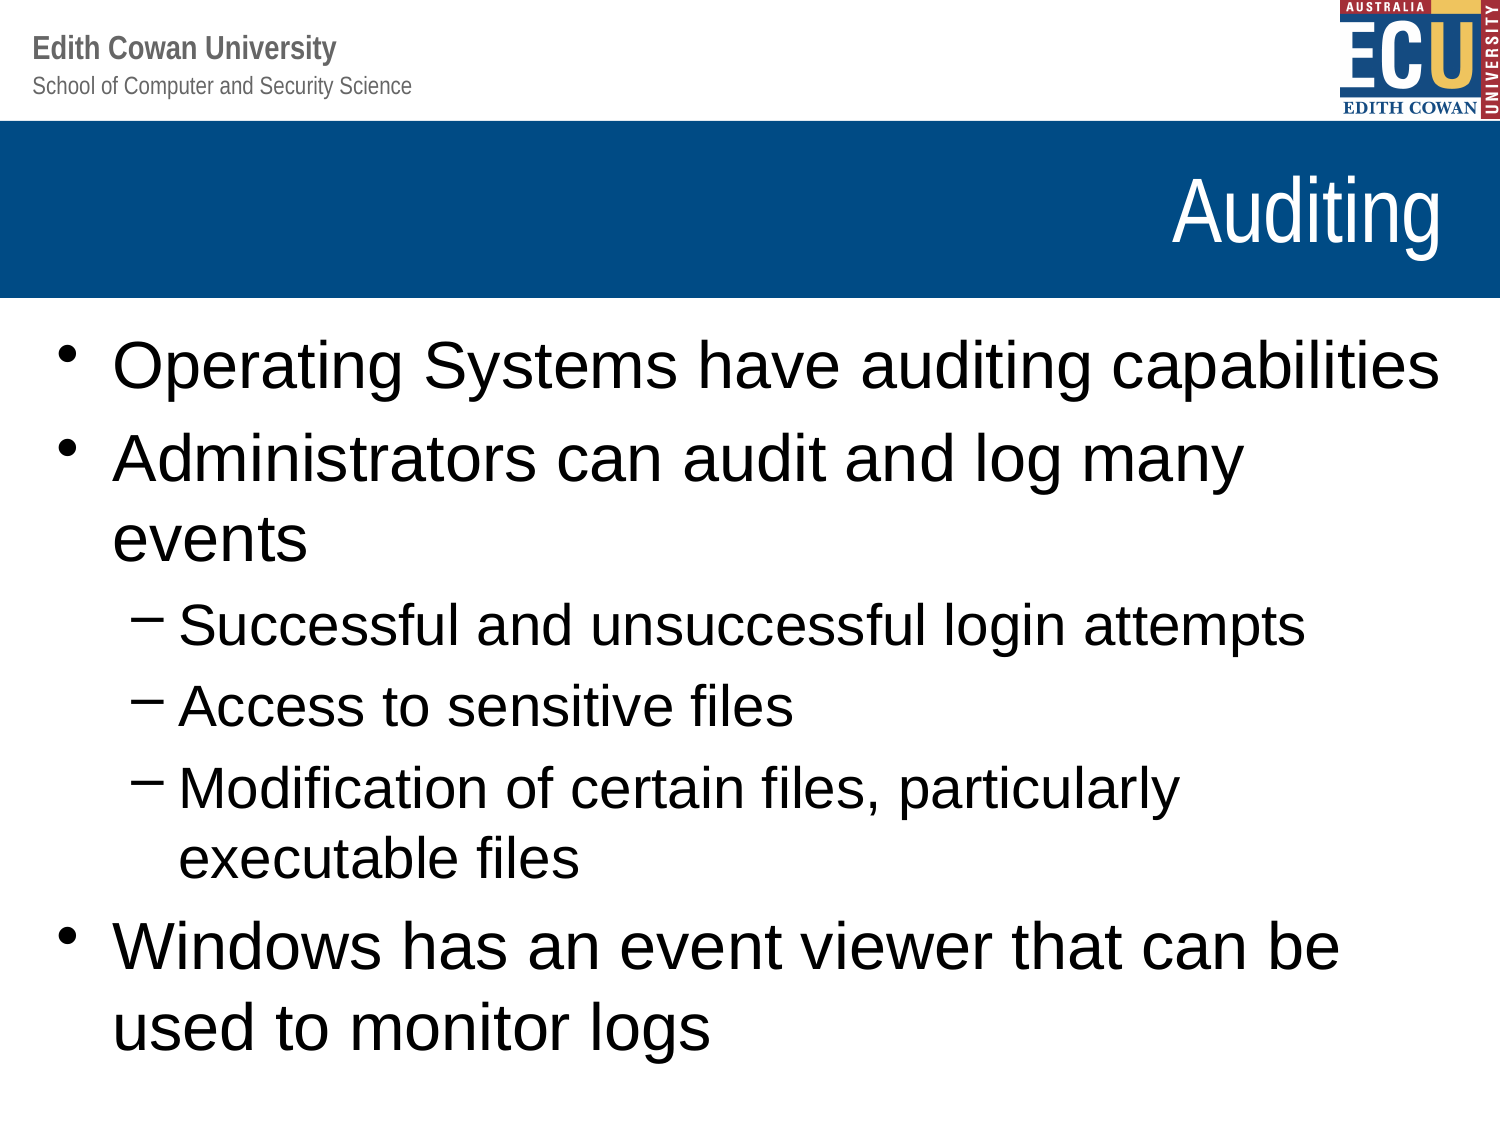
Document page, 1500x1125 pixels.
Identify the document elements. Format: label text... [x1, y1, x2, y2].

picture [1340, 0, 1500, 119]
title Auditing [40, 123, 1460, 289]
list Operating Systems have auditing capabilities Administrators can audit and log many events Successful and unsuccessful login attempts Access to sensitive files Modification of certain files, particularly executable files Windows has an event viewer that can be used to monitor logs [40, 314, 1460, 1083]
